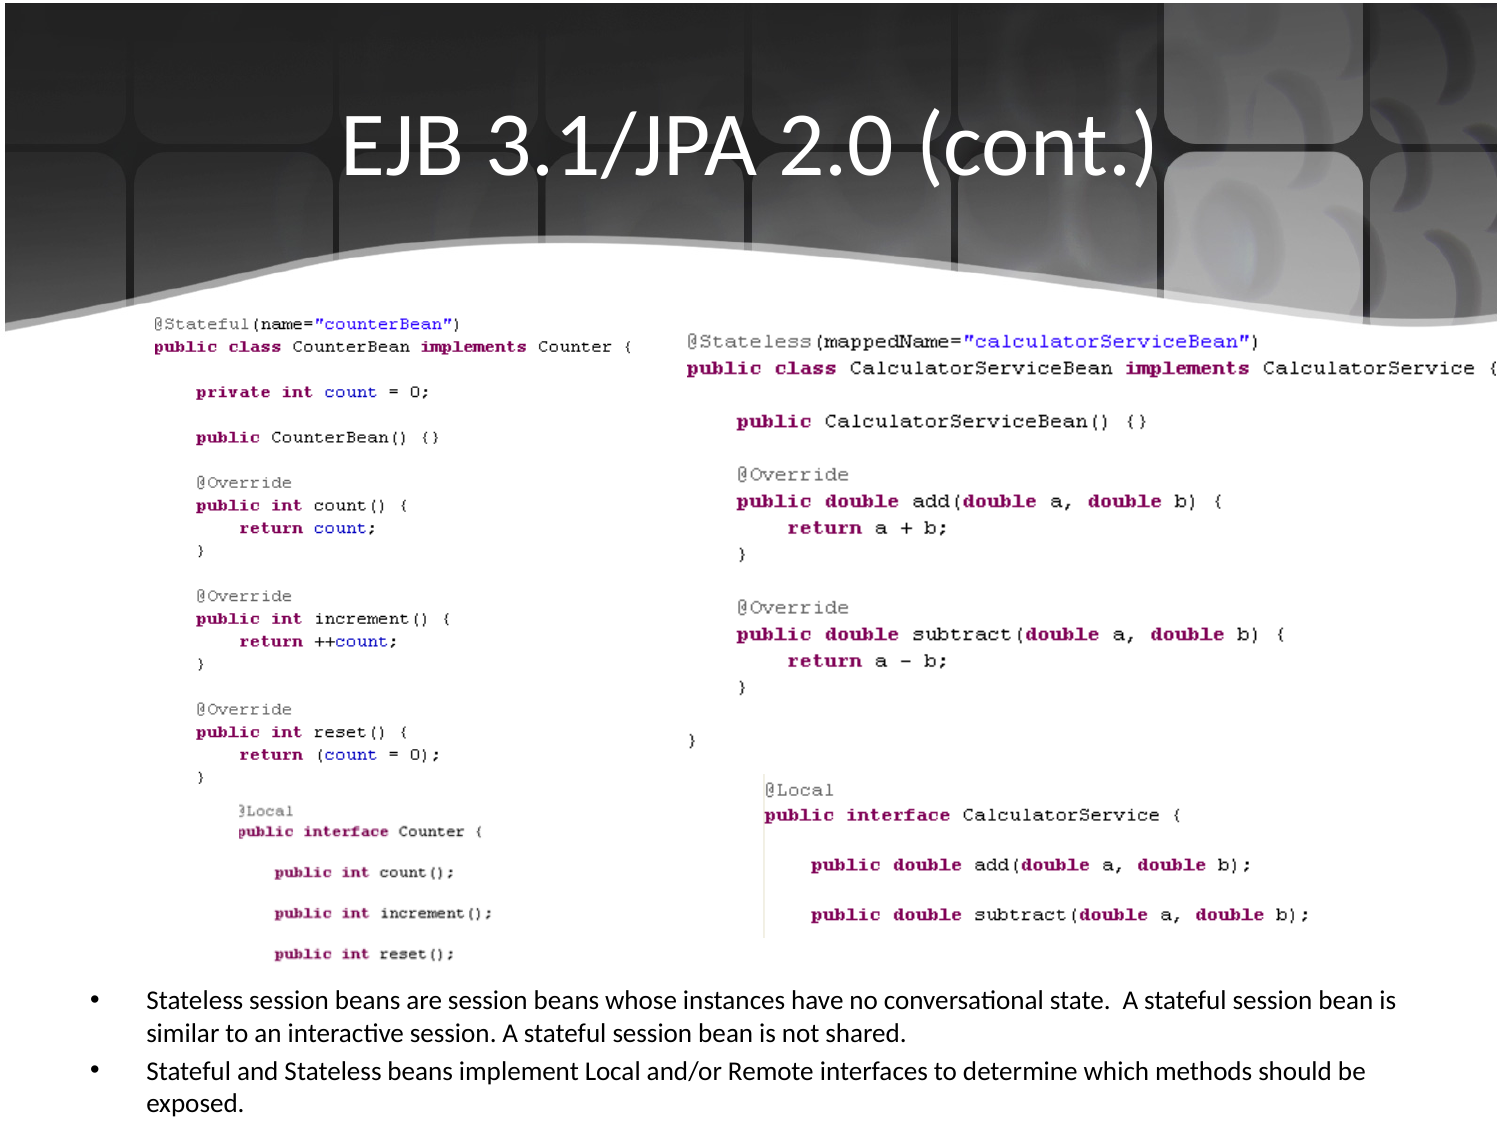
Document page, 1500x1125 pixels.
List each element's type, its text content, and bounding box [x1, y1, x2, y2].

list Stateless session beans are session beans whose instances have no conversational state. A stateful session bean is similar to an interactive session. A stateful session bean is not shared. Stateful and Stateless beans implement Local and/or Remote interfaces to determine which methods should be exposed. [74, 974, 1426, 1101]
title EJB 3.1/JPA 2.0 (cont.) [74, 44, 1426, 233]
picture [0, 0, 1500, 1125]
